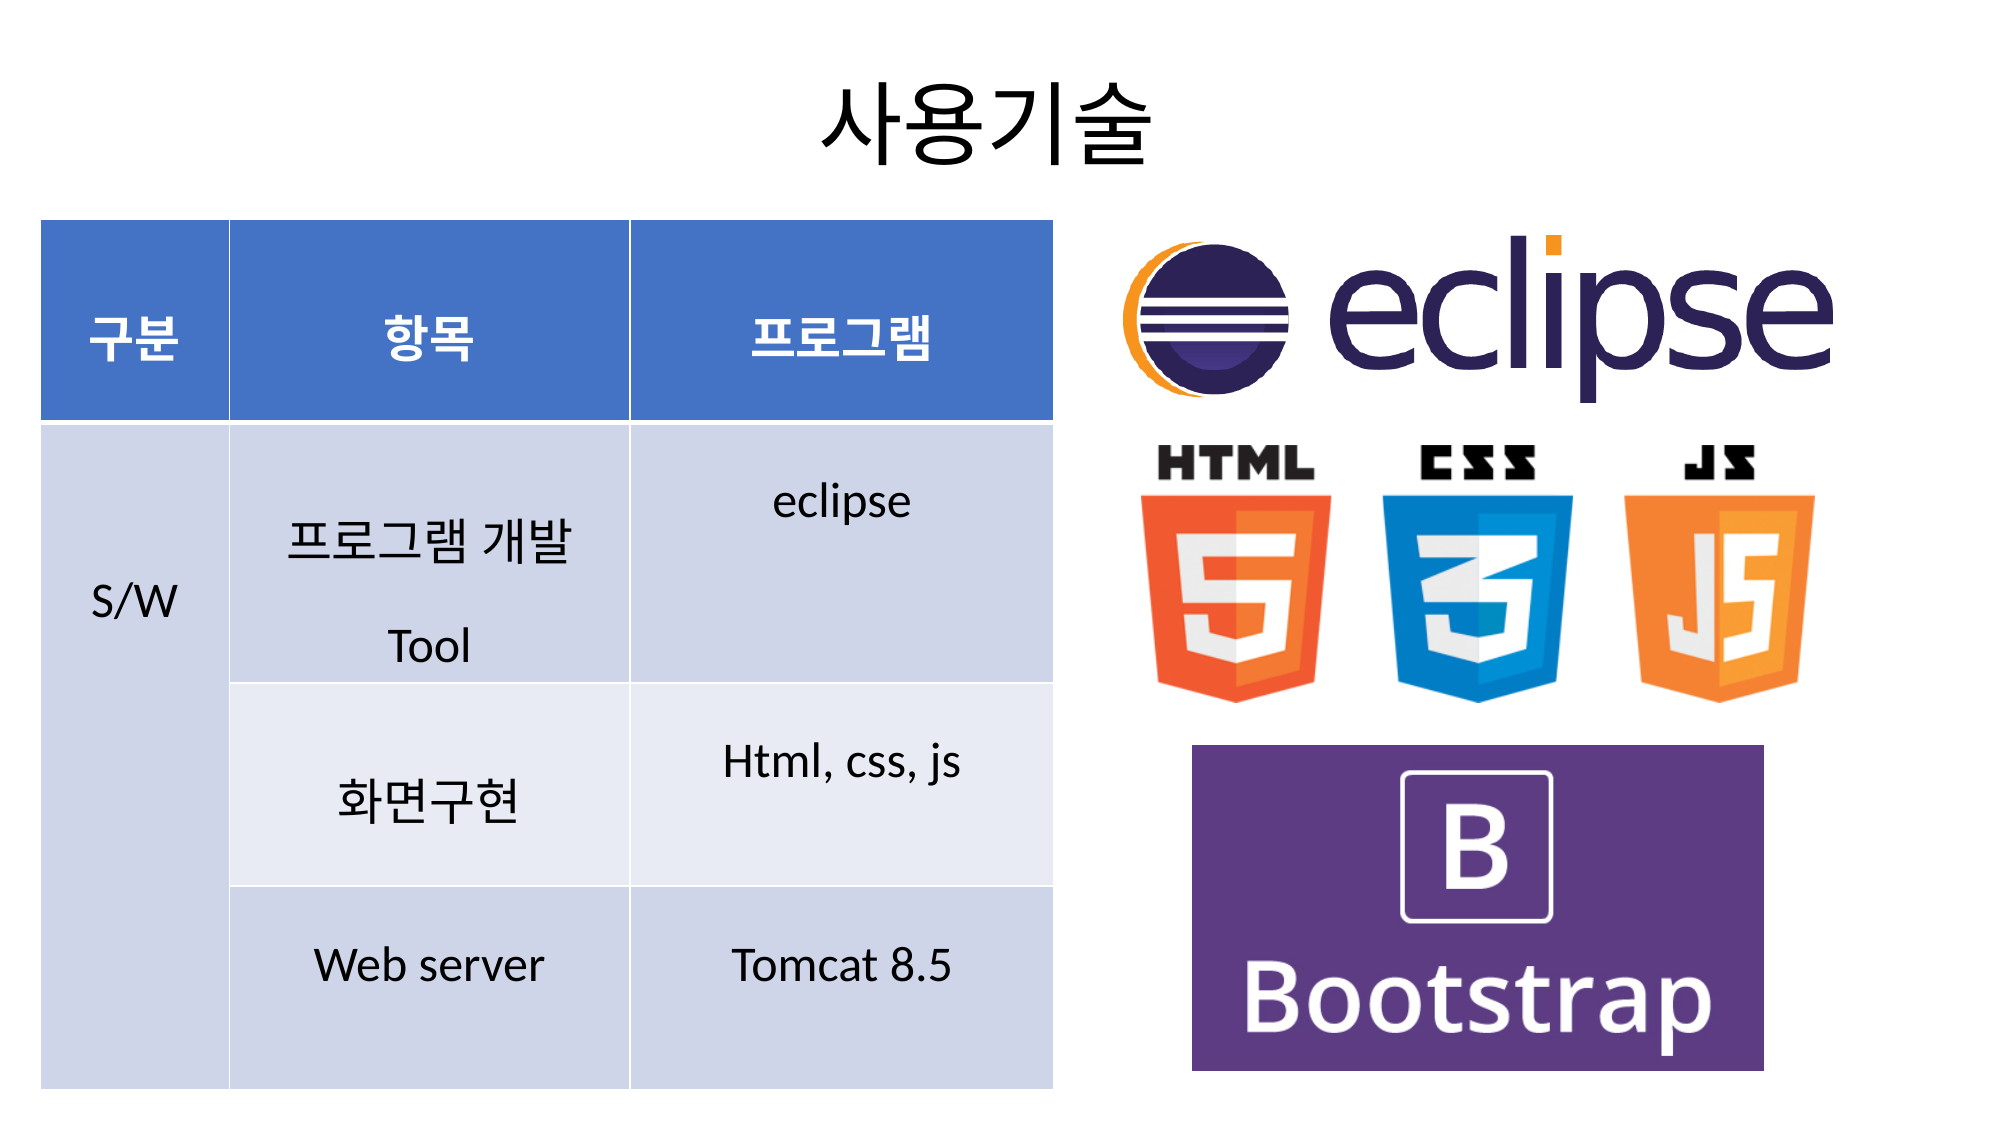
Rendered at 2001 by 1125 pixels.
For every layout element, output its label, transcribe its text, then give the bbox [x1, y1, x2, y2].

text_box 사용기술 [0, 53, 1987, 191]
table_header 프로그램 [631, 220, 1053, 420]
table_cell S/W [41, 425, 229, 1089]
table_cell Html, css, js [631, 684, 1053, 885]
table_cell Tomcat 8.5 [631, 887, 1053, 1089]
picture [1192, 745, 1764, 1071]
table_cell 화면구현 [230, 684, 629, 885]
table_header 구분 [41, 220, 229, 420]
table_cell eclipse [631, 425, 1053, 682]
table_header 항목 [230, 220, 629, 420]
picture [1123, 235, 1833, 403]
picture [1141, 445, 1815, 703]
table_cell Web server [230, 887, 629, 1089]
table_cell 프로그램 개발 Tool [230, 425, 629, 682]
